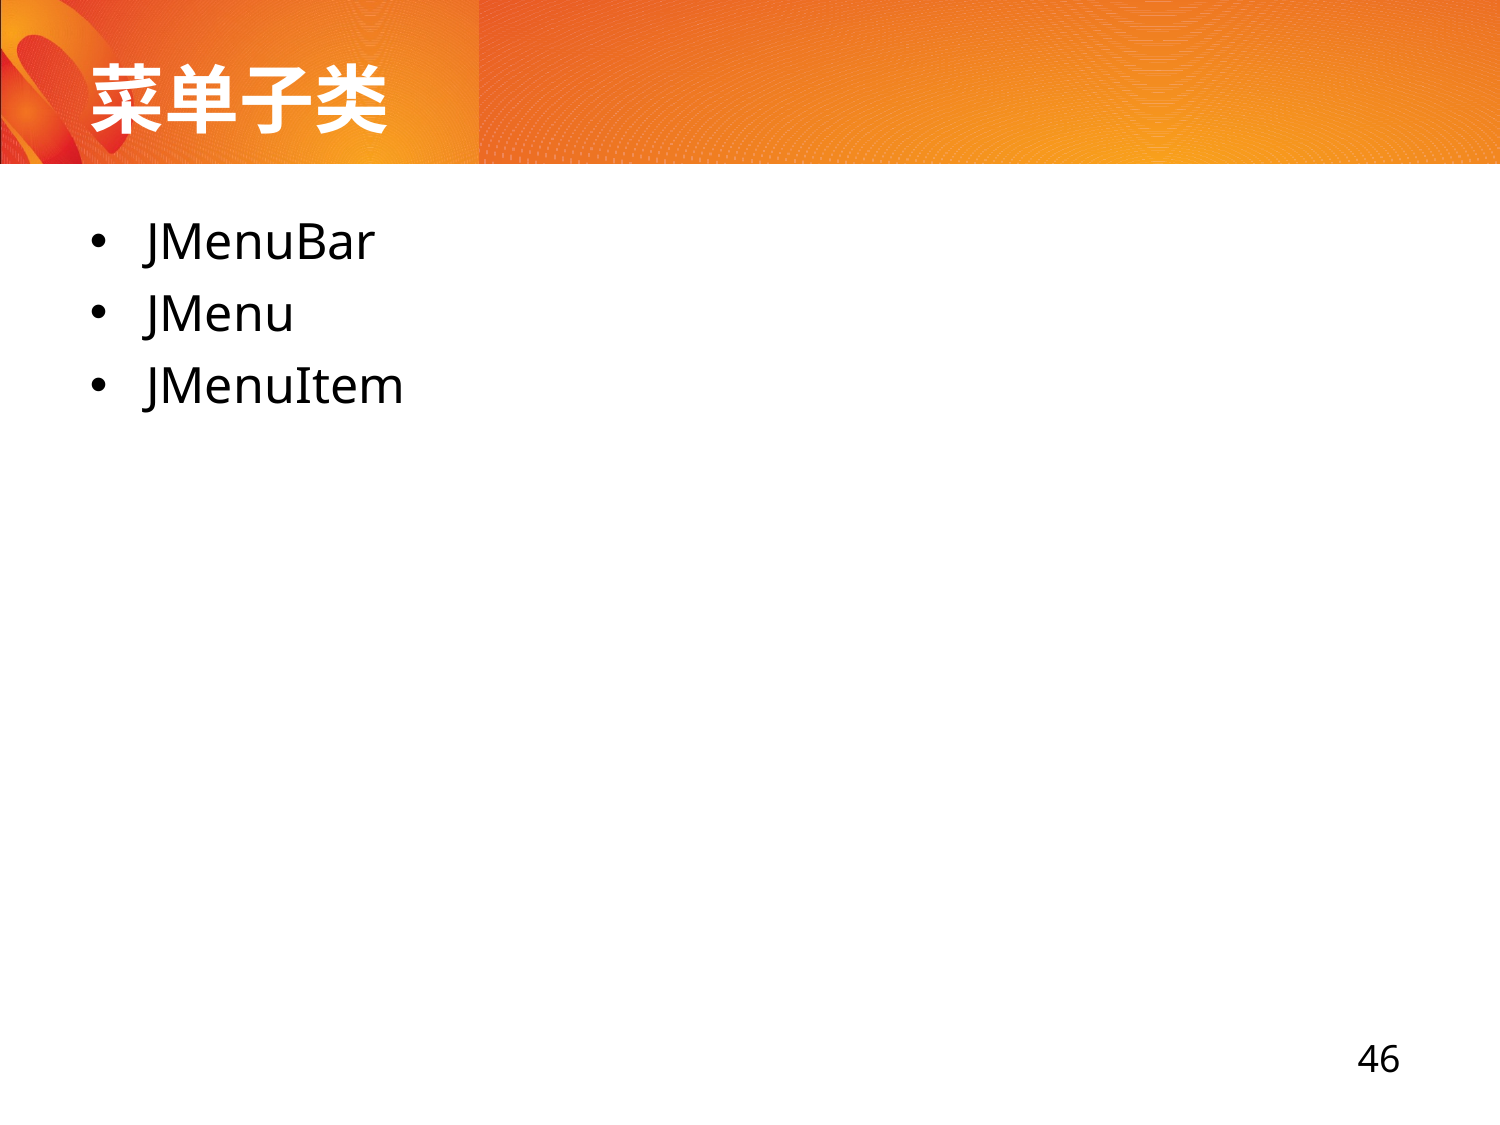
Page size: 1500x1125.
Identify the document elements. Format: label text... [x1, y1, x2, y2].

title 菜单子类 [75, 45, 1425, 167]
picture [0, 0, 1500, 164]
list JMenuBar JMenu JMenuItem [75, 190, 1425, 1005]
